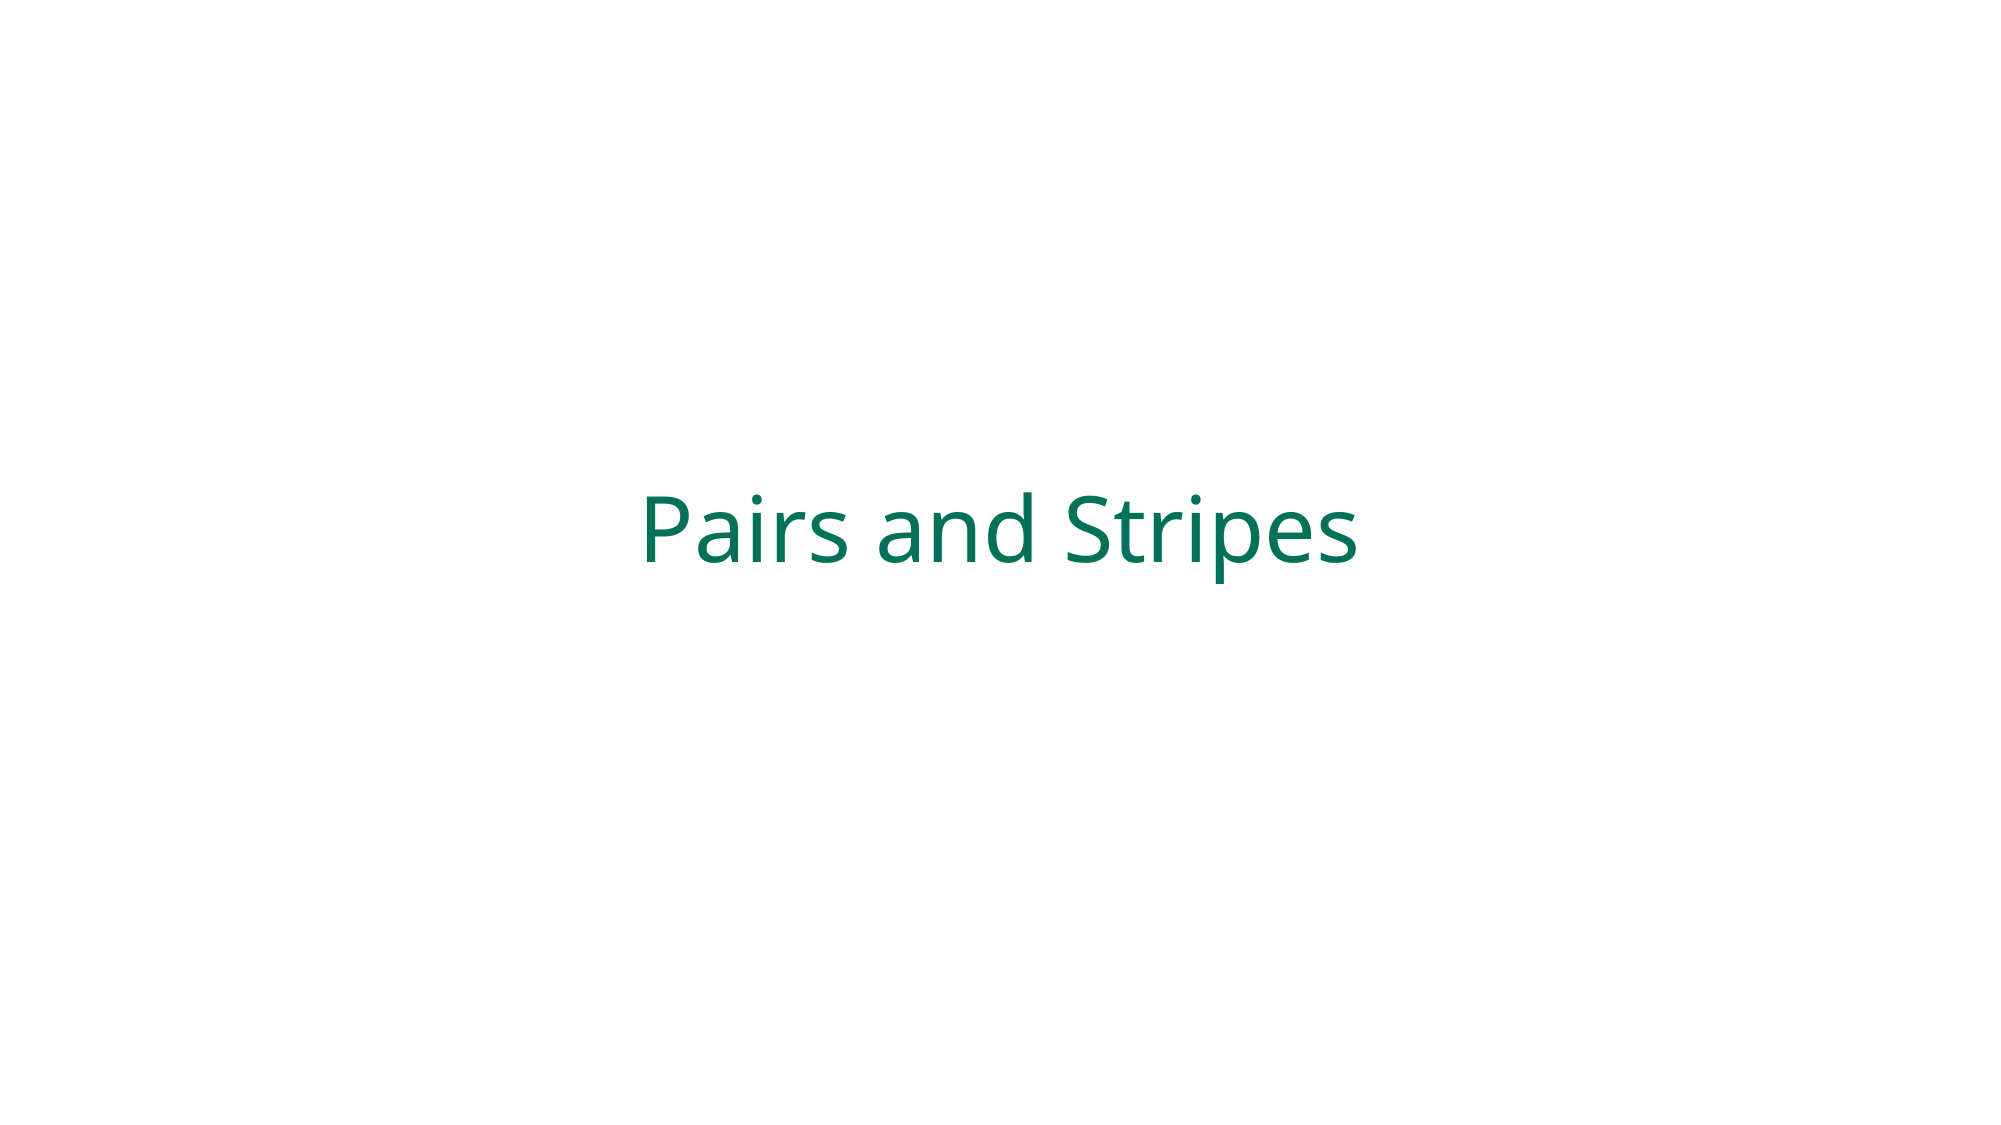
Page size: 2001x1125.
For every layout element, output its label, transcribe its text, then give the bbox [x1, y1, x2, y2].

title Pairs and Stripes [99, 488, 1900, 577]
